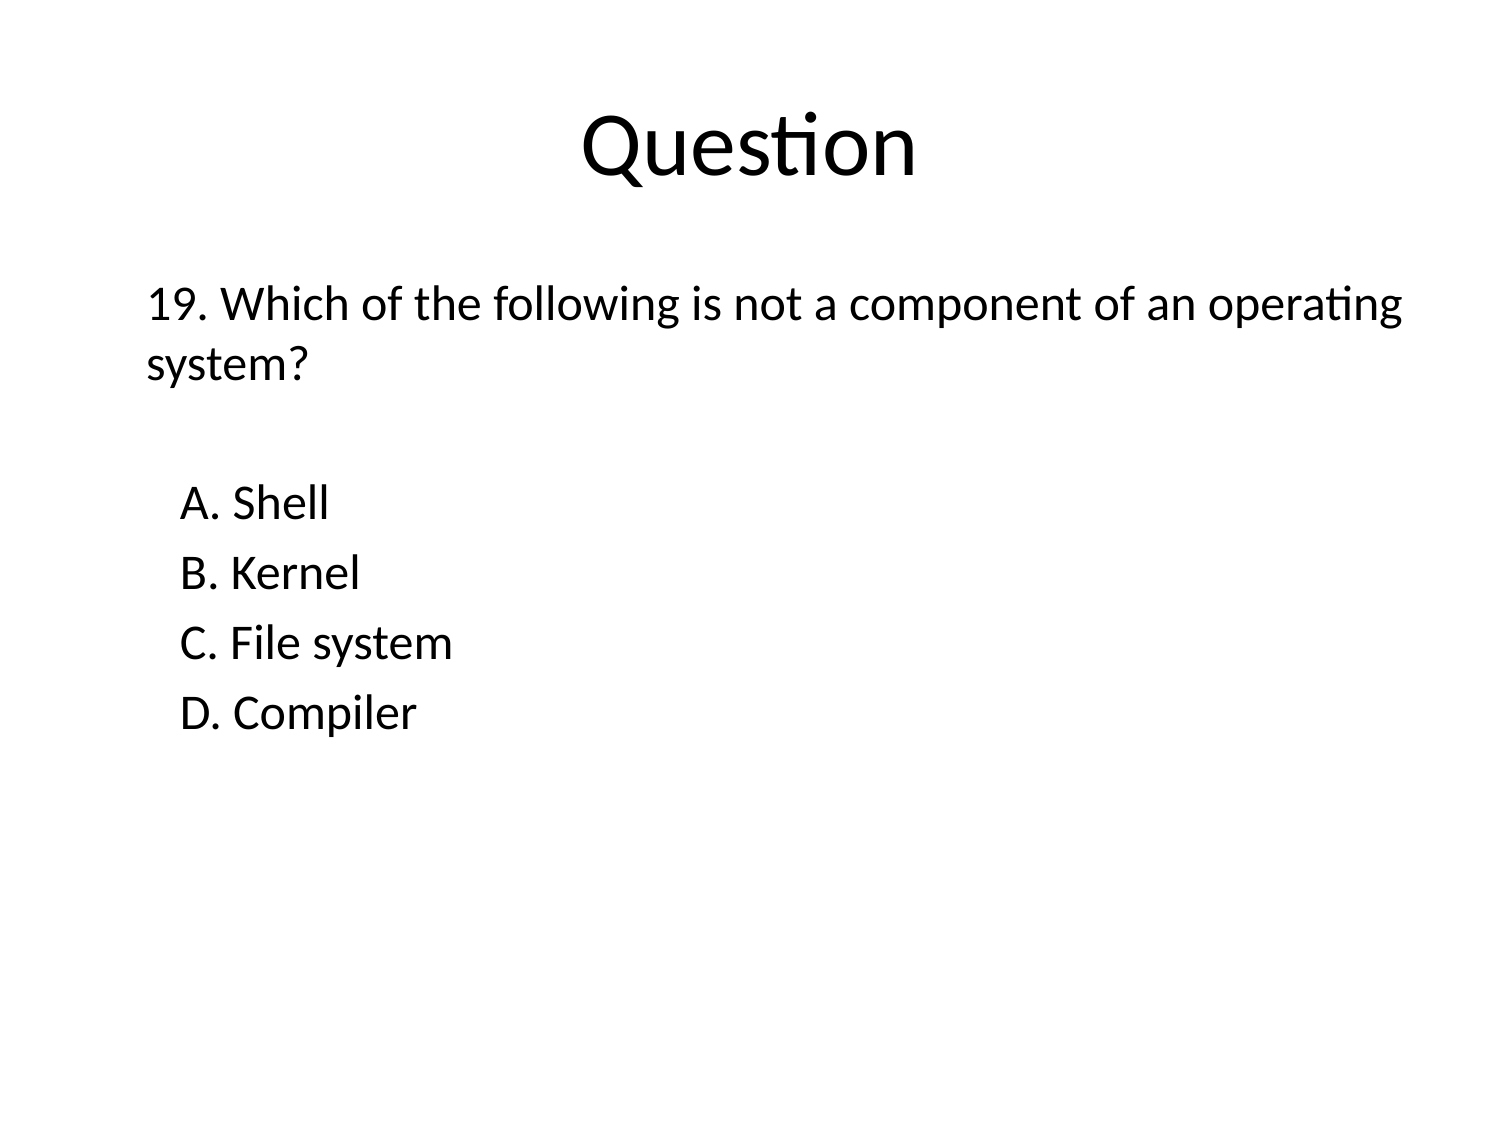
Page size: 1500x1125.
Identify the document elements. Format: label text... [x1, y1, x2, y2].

title Question [75, 45, 1425, 233]
list 19. Which of the following is not a component of an operating system? A. Shell B. Kernel C. File system D. Compiler [75, 262, 1425, 1005]
